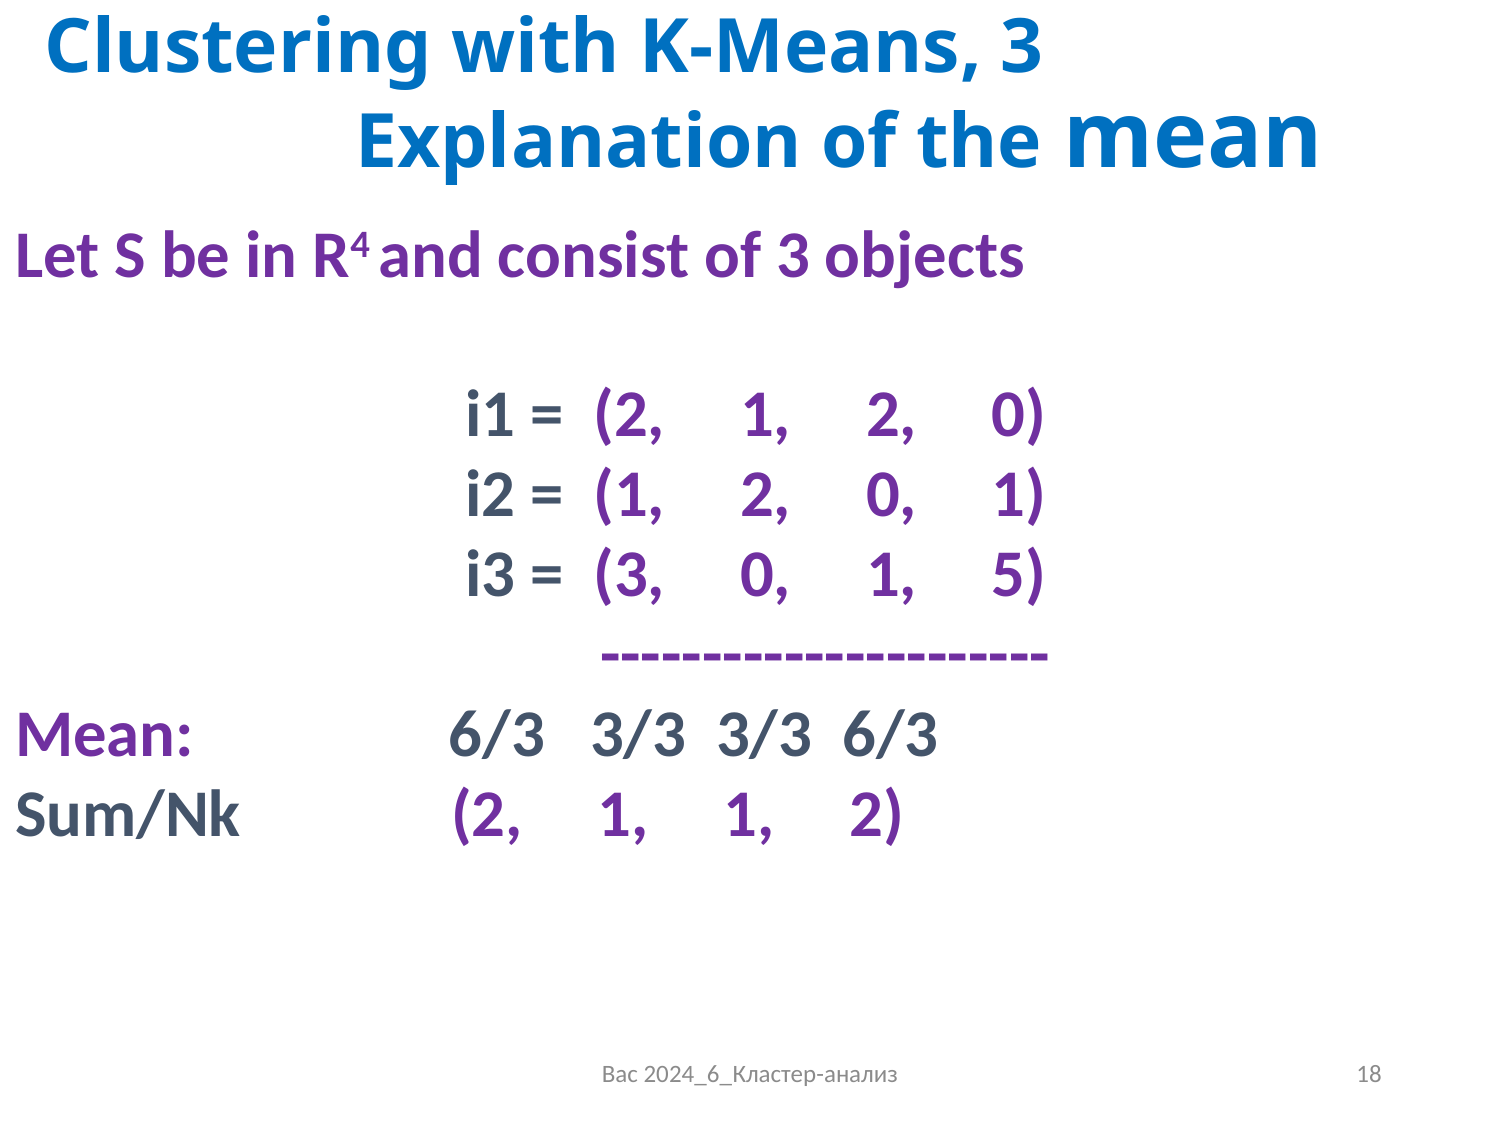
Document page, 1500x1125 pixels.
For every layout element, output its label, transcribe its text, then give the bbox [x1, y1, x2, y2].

text_box Let S be in R4 and consist of 3 objects i1 = (2, 1, 2, 0) i2 = (1, 2, 0, 1) i3 = (3, 0, 1, 5) ---------------------- Mean: 6/3 3/3 3/3 6/3 Sum/Nk (2, 1, 1, 2) [0, 202, 1500, 1125]
title Clustering with K-Means, 3 Explanation of the mean [29, 0, 1500, 195]
